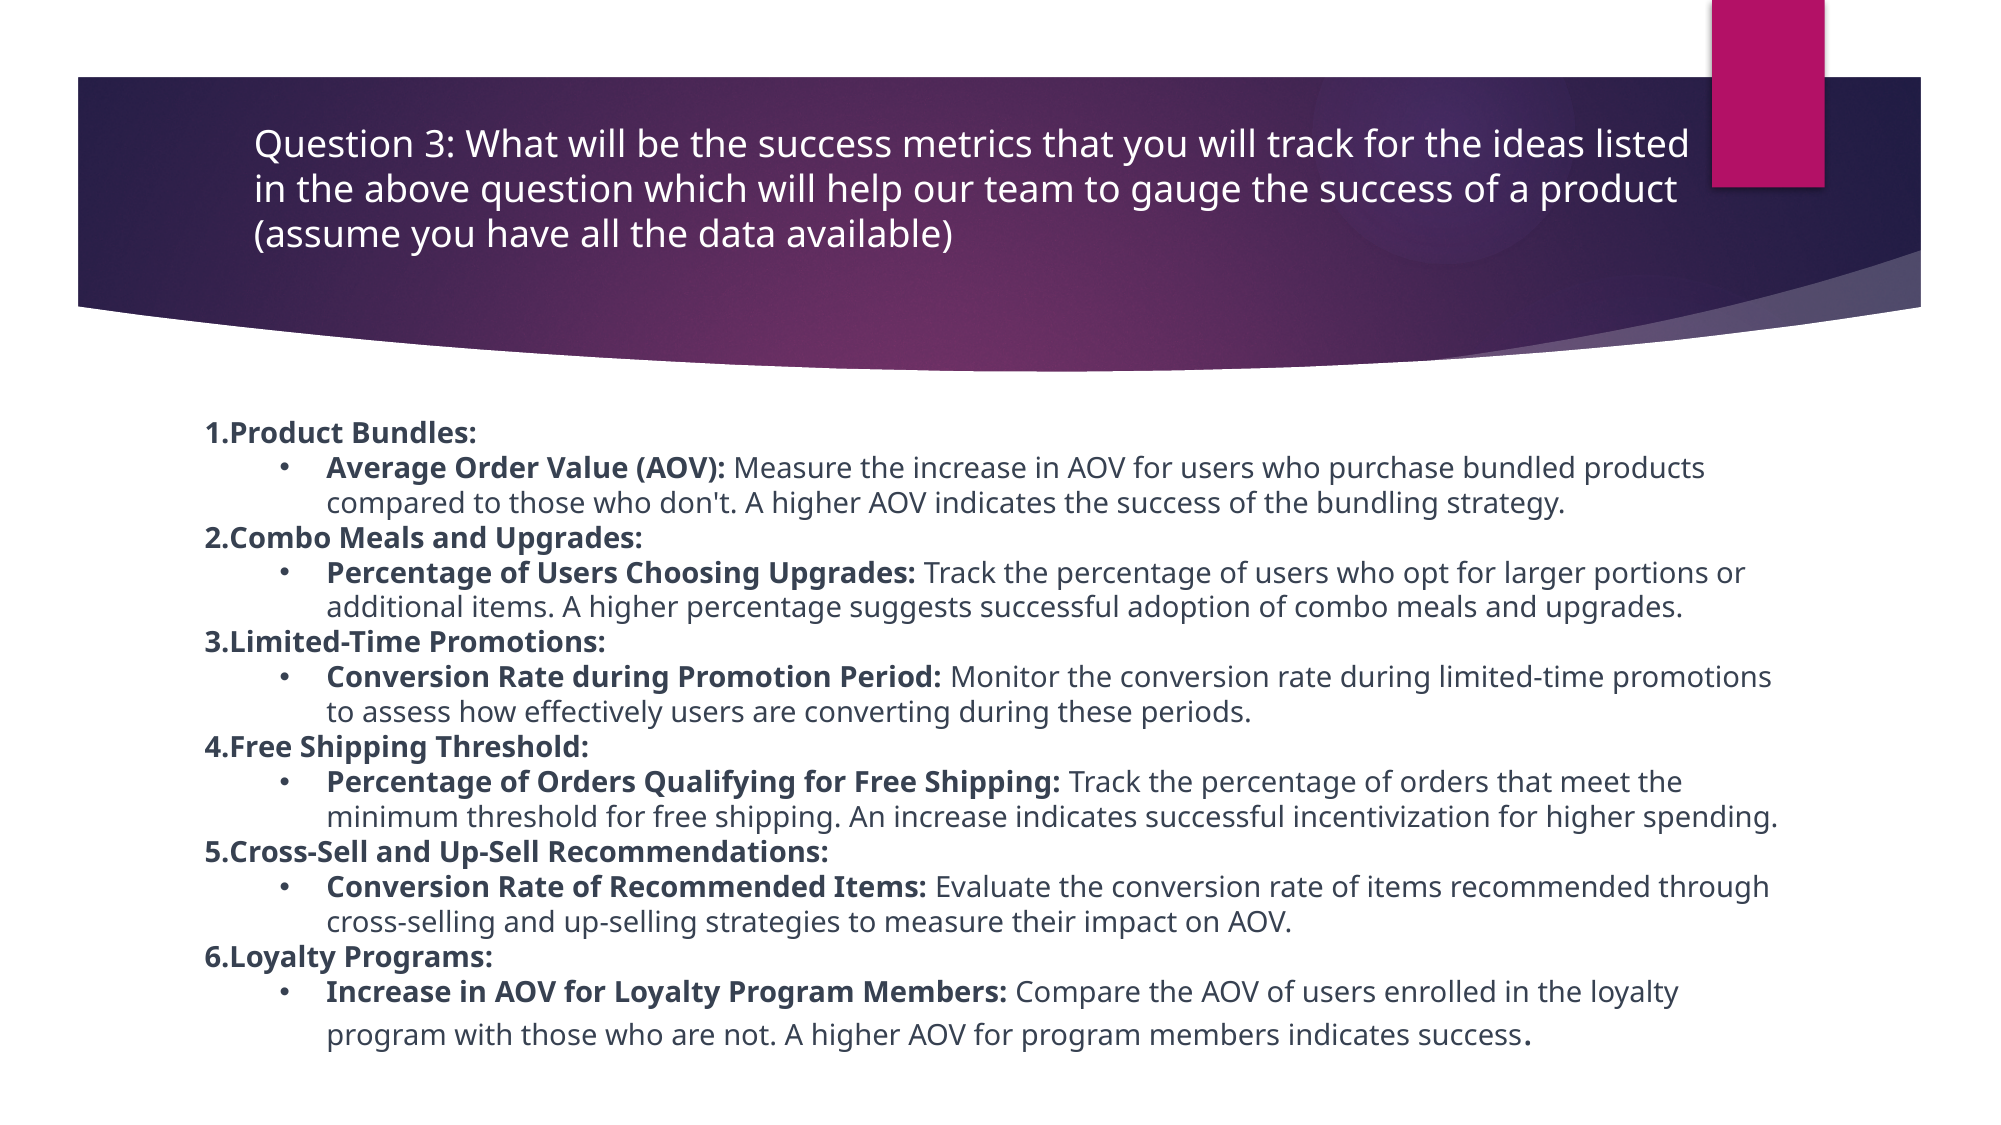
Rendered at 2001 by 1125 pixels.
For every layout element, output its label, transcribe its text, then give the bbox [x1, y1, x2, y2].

text_box Product Bundles: Average Order Value (AOV): Measure the increase in AOV for users who purchase bundled products compared to those who don't. A higher AOV indicates the success of the bundling strategy. Combo Meals and Upgrades: Percentage of Users Choosing Upgrades: Track the percentage of users who opt for larger portions or additional items. A higher percentage suggests successful adoption of combo meals and upgrades. Limited-Time Promotions: Conversion Rate during Promotion Period: Monitor the conversion rate during limited-time promotions to assess how effectively users are converting during these periods. Free Shipping Threshold: Percentage of Orders Qualifying for Free Shipping: Track the percentage of orders that meet the minimum threshold for free shipping. An increase indicates successful incentivization for higher spending. Cross-Sell and Up-Sell Recommendations: Conversion Rate of Recommended Items: Evaluate the conversion rate of items recommended through cross-selling and up-selling strategies to measure their impact on AOV. Loyalty Programs: Increase in AOV for Loyalty Program Members: Compare the AOV of users enrolled in the loyalty program with those who are not. A higher AOV for program members indicates success. [189, 406, 1811, 1061]
title Question 3: What will be the success metrics that you will track for the ideas listed in the above question which will help our team to gauge the success of a product (assume you have all the data available) [238, 112, 1733, 353]
